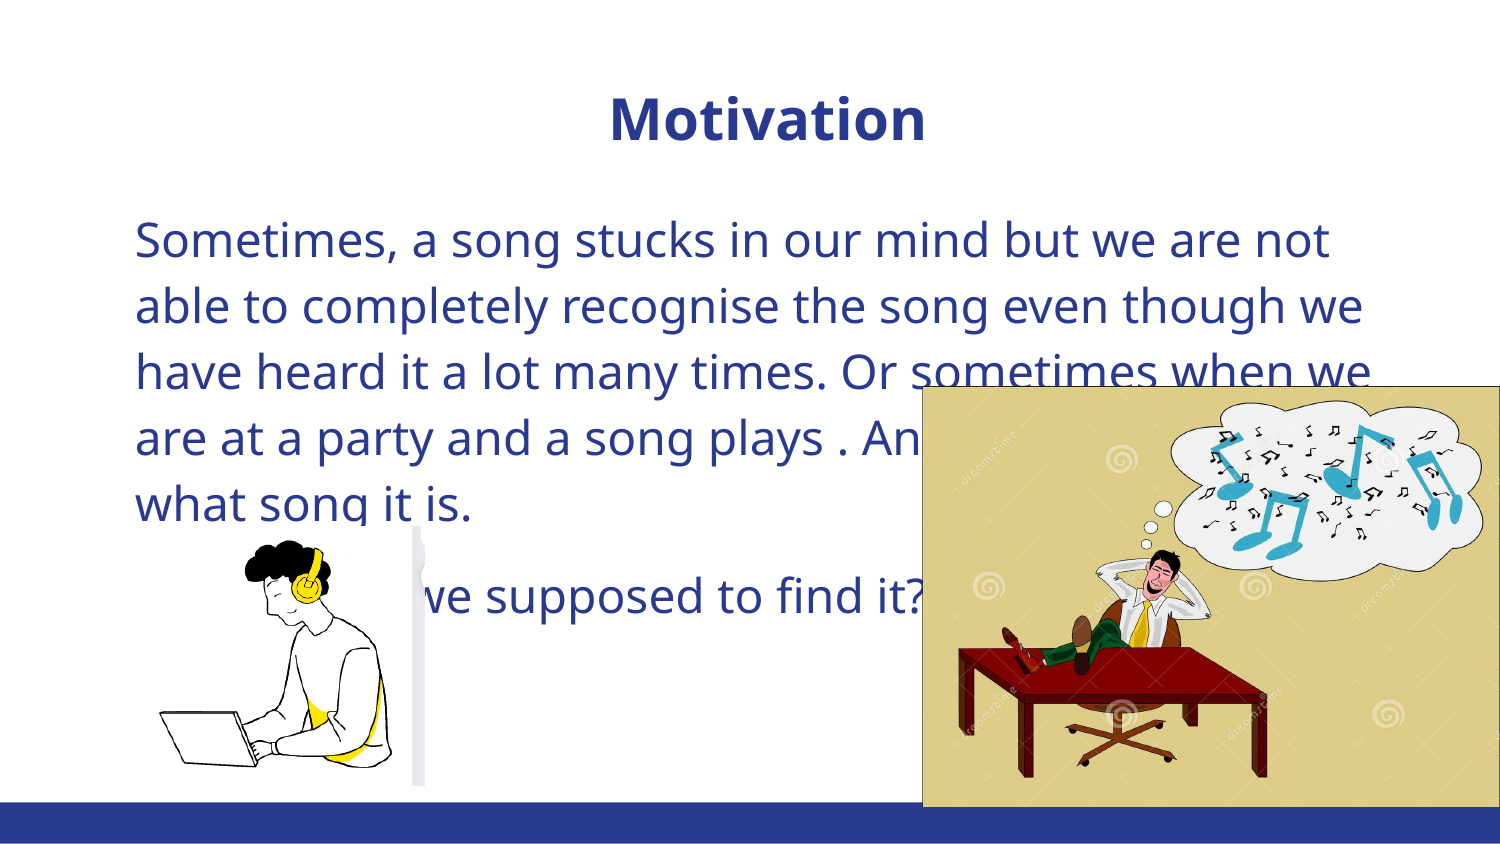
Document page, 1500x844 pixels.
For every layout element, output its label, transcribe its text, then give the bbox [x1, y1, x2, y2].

title Motivation [51, 67, 1449, 167]
picture [124, 526, 425, 786]
list Sometimes, a song stucks in our mind but we are not able to completely recognise the song even though we have heard it a lot many times. Or sometimes when we are at a party and a song plays . And we want to know what song it is. So how are we supposed to find it? [44, 185, 1443, 734]
picture [922, 386, 1500, 807]
